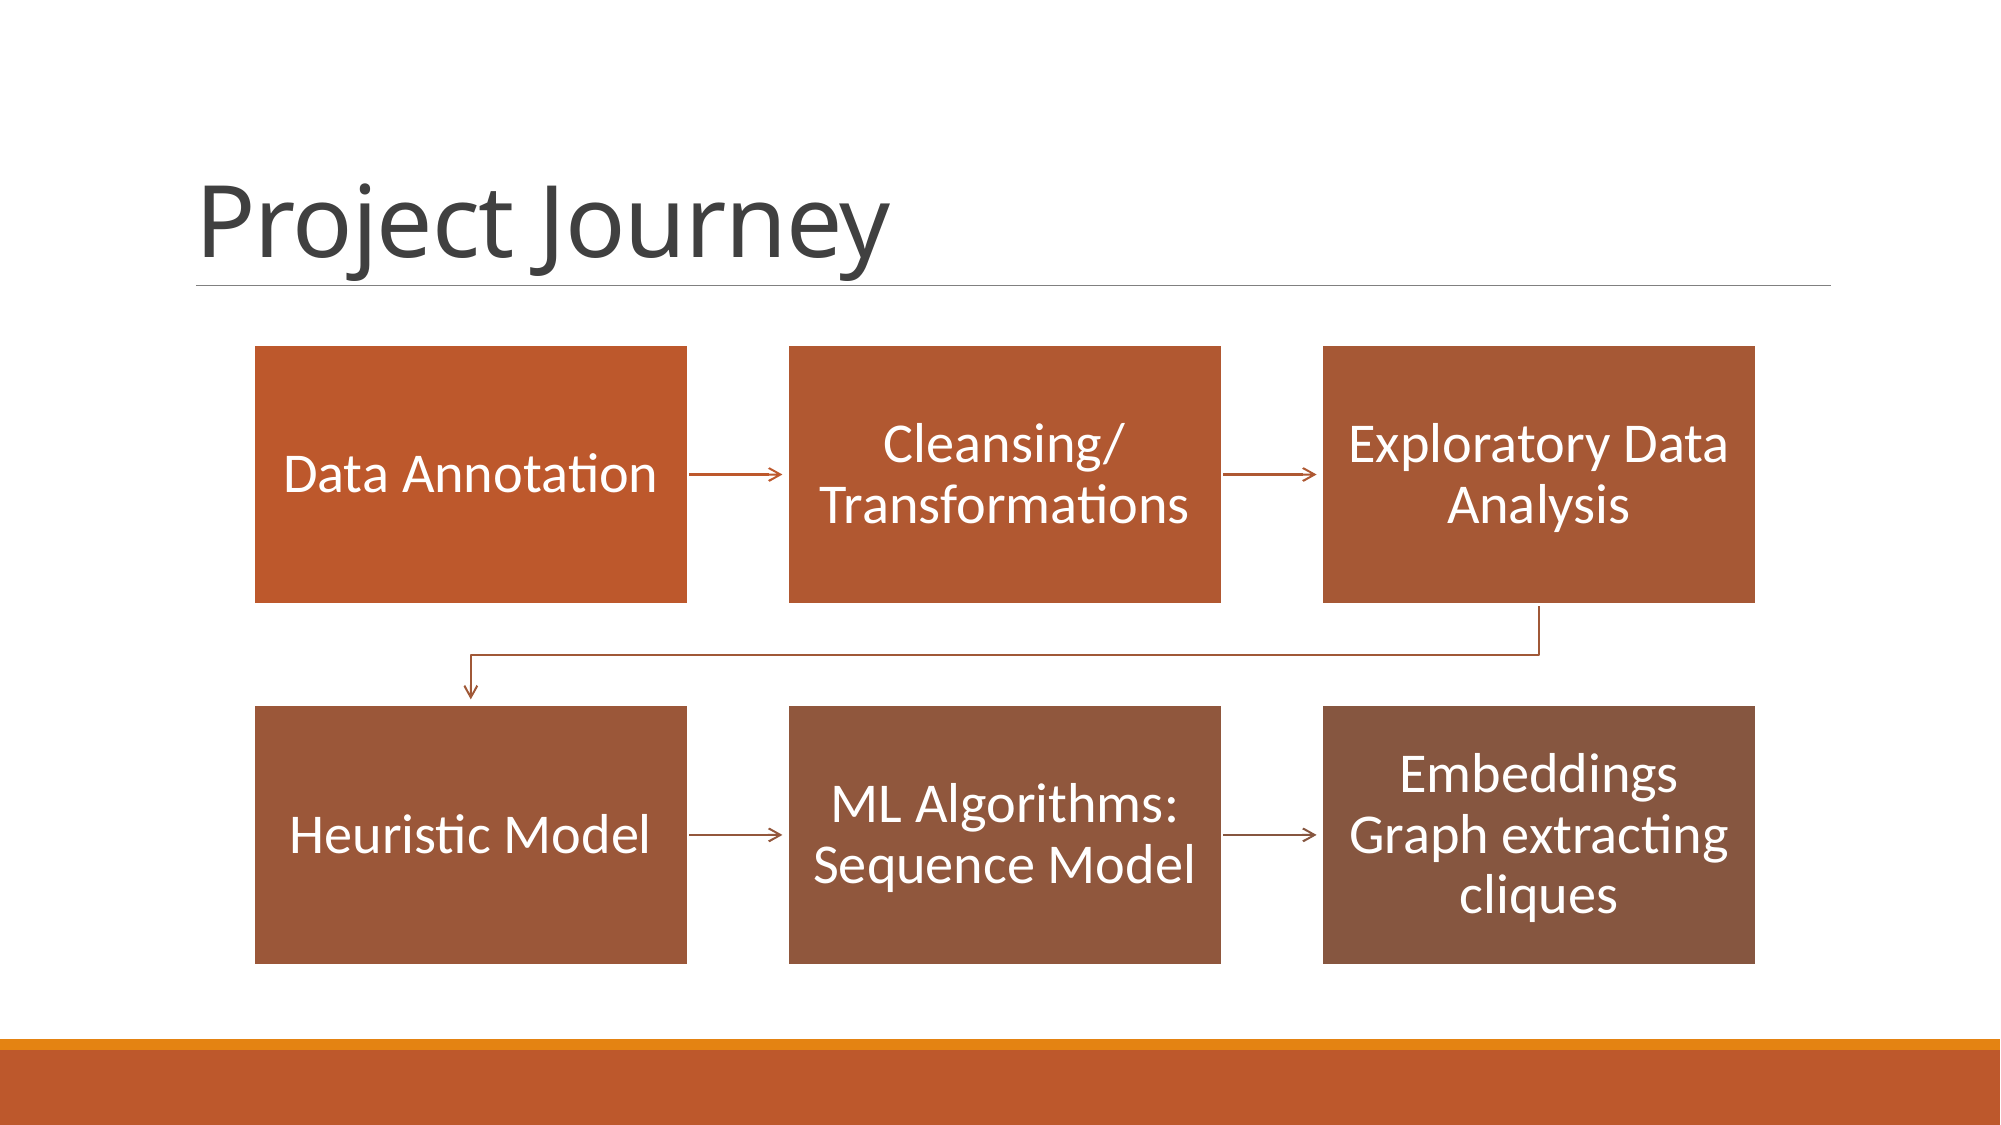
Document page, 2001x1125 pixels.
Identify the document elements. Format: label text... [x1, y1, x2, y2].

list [179, 343, 1831, 966]
title Project Journey [180, 47, 1830, 285]
